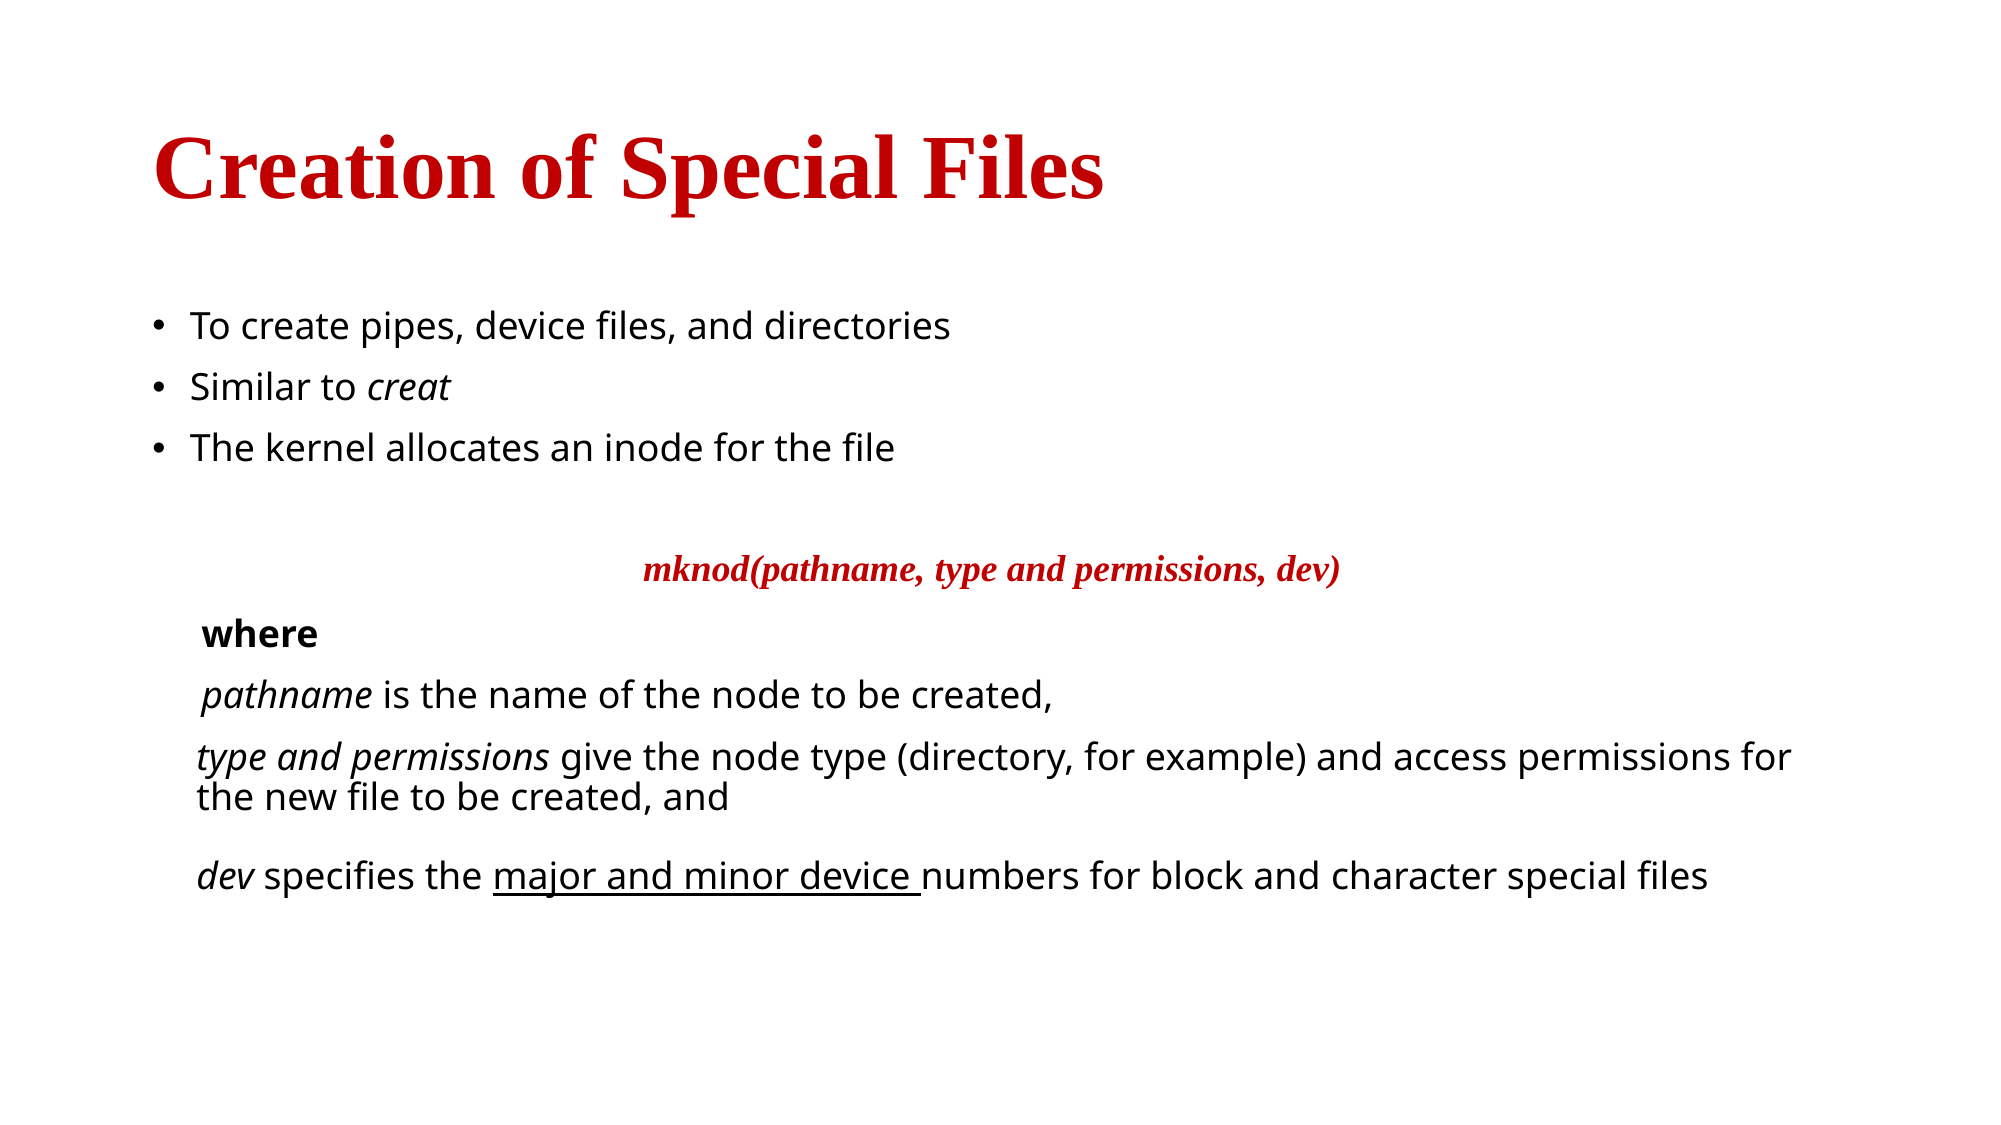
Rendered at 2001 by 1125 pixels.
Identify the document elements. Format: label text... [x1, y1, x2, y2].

list To create pipes, device files, and directories Similar to creat The kernel allocates an inode for the file mknod(pathname, type and permissions, dev) where pathname is the name of the node to be created, type and permissions give the node type (directory, for example) and access permissions for the new file to be created, and dev specifies the major and minor device numbers for block and character special files [137, 299, 1863, 1014]
title Creation of Special Files [137, 59, 1863, 278]
